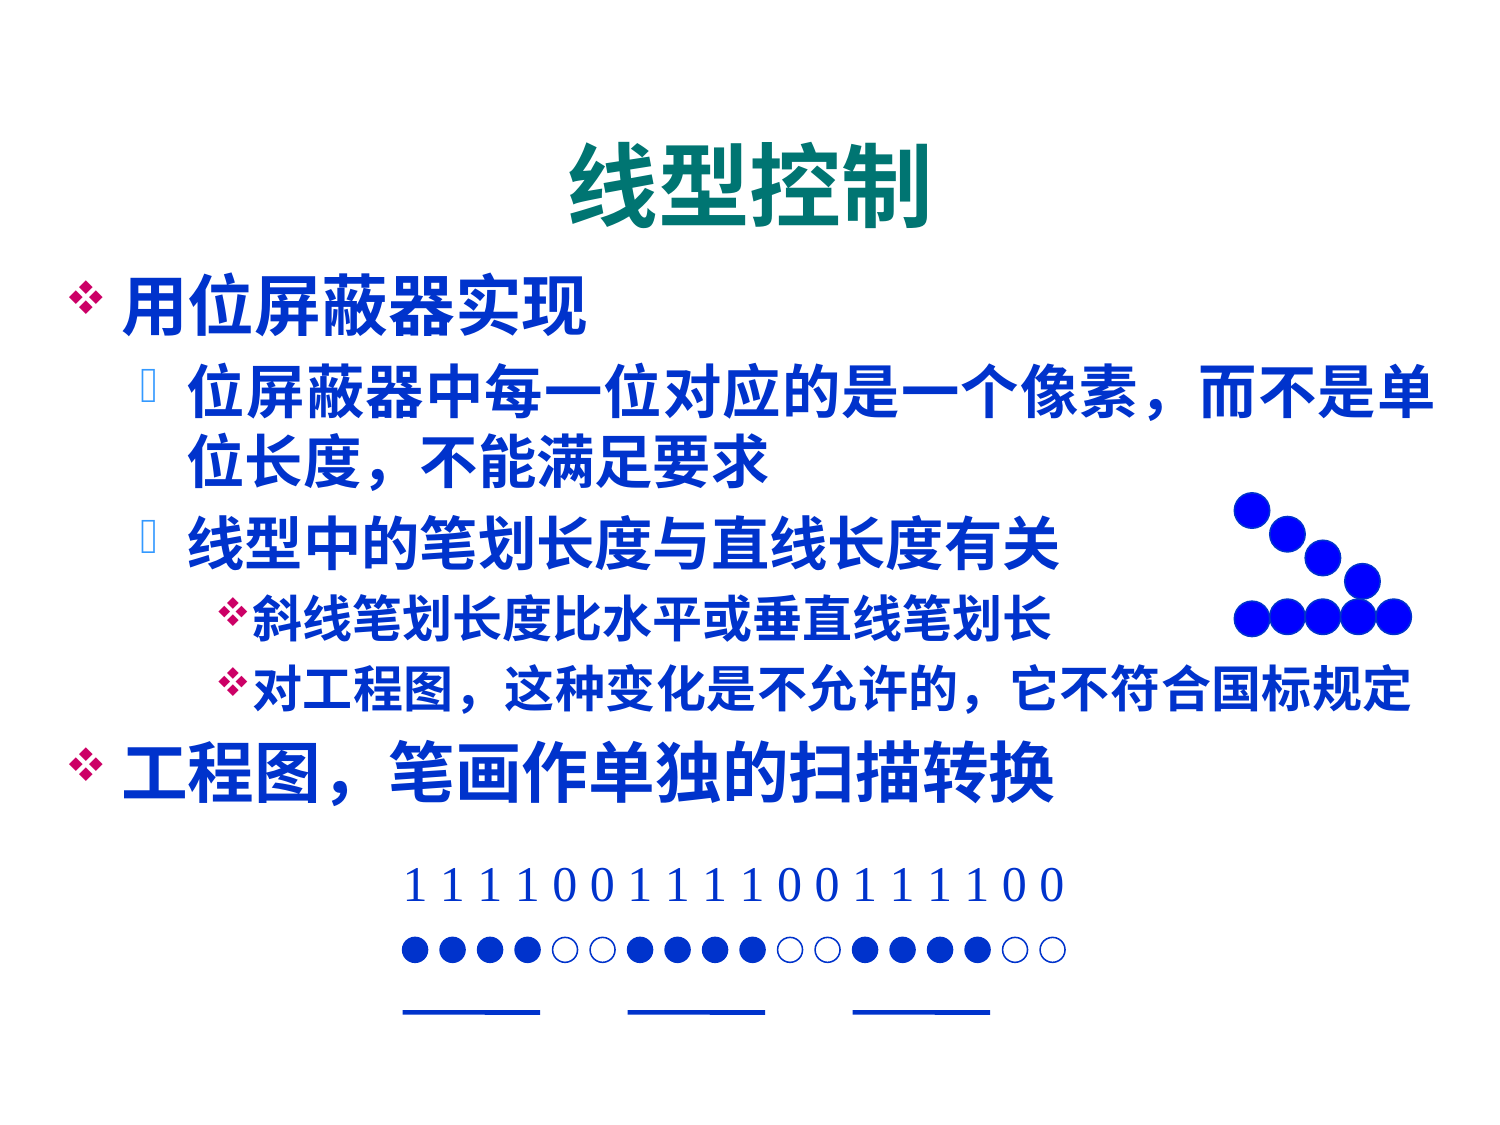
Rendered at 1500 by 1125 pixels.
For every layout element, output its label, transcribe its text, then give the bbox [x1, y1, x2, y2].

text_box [1234, 492, 1412, 637]
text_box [387, 844, 1081, 1013]
list 用位屏蔽器实现 位屏蔽器中每一位对应的是一个像素，而不是单位长度，不能满足要求 线型中的笔划长度与直线长度有关 斜线笔划长度比水平或垂直线笔划长 对工程图，这种变化是不允许的，它不符合国标规定 工程图，笔画作单独的扫描转换 [50, 256, 1451, 894]
title 线型控制 [49, 90, 1451, 278]
